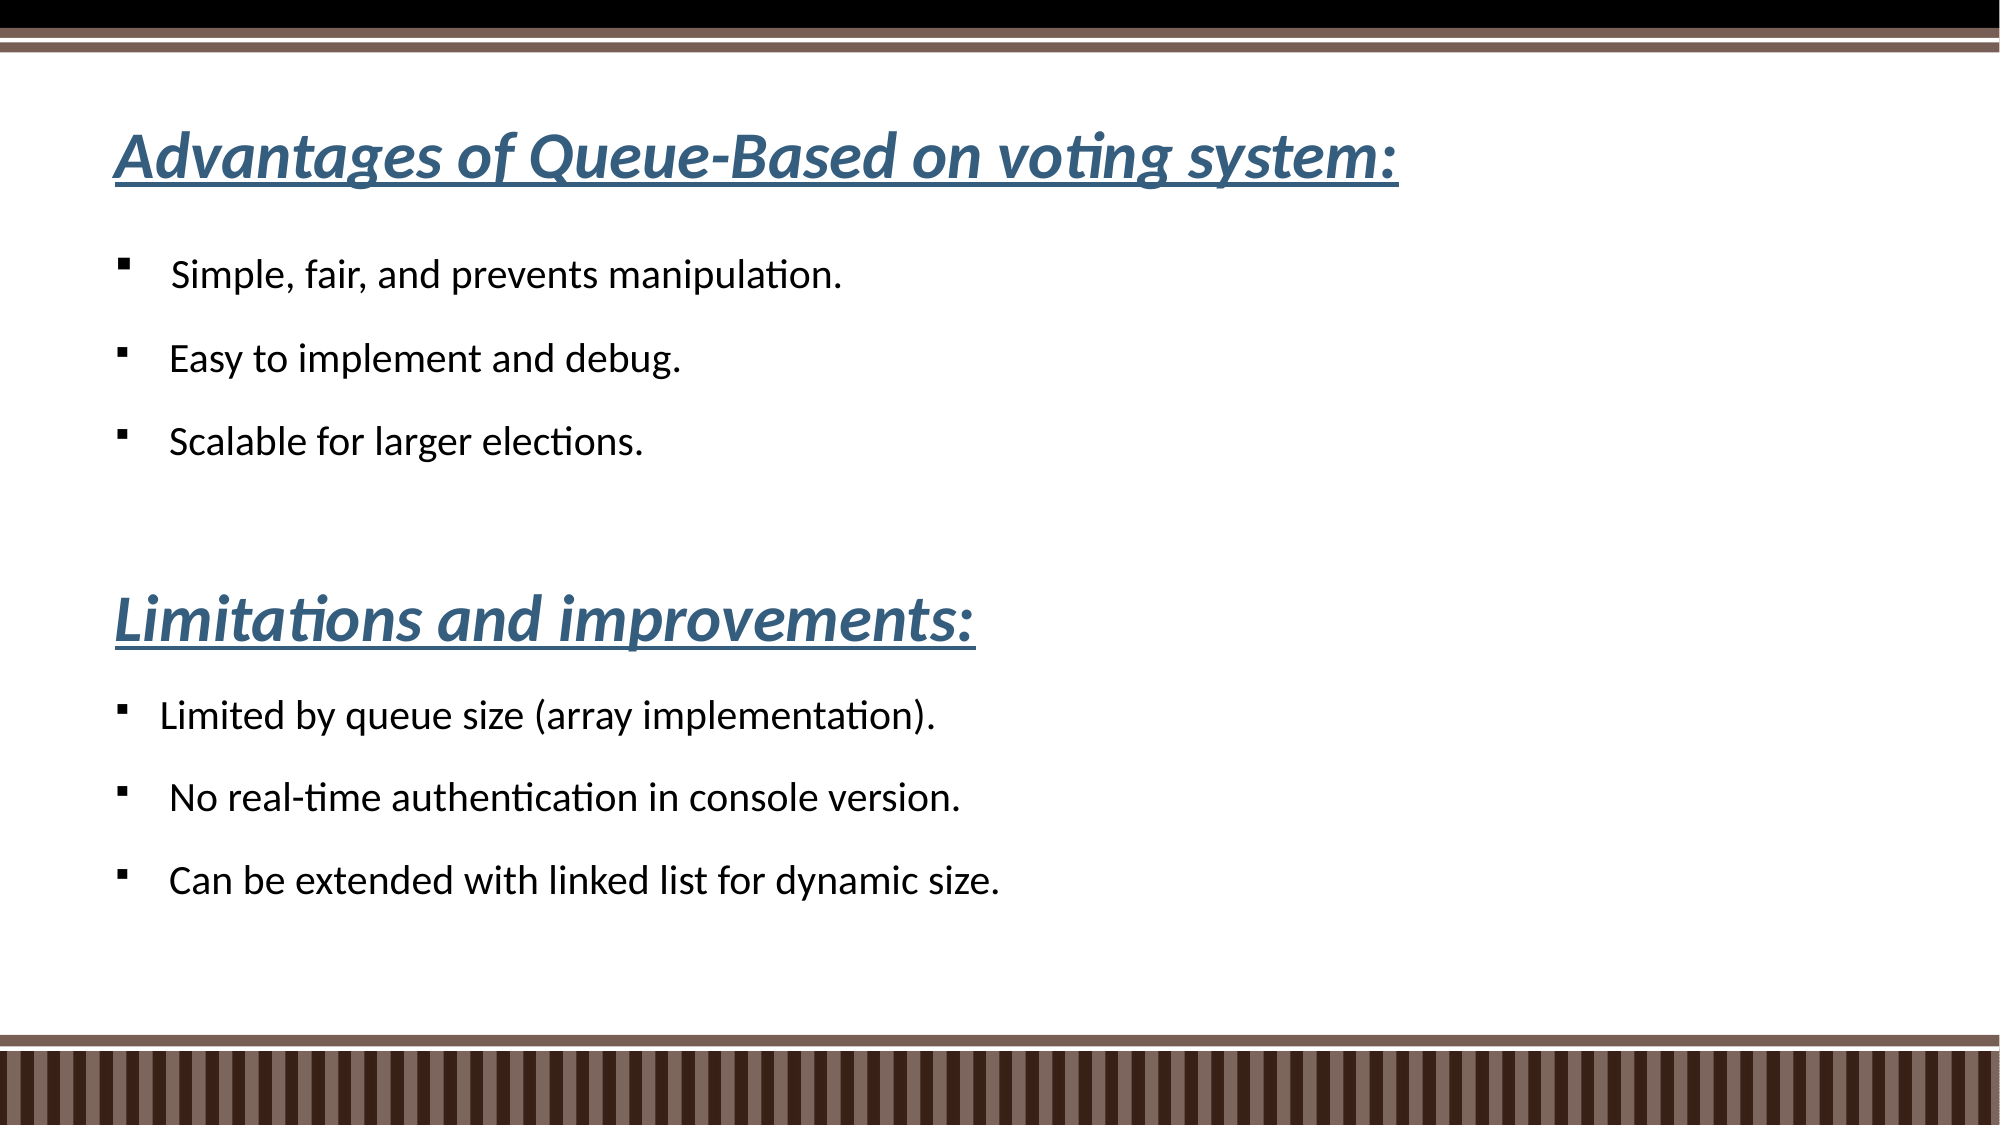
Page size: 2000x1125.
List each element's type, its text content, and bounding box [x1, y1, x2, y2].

list Simple, fair, and prevents manipulation. Easy to implement and debug. Scalable for larger elections. Limitations and improvements: Limited by queue size (array implementation). No real-time authentication in console version. Can be extended with linked list for dynamic size. [99, 237, 1600, 988]
title Advantages of Queue-Based on voting system: [99, 87, 1600, 200]
